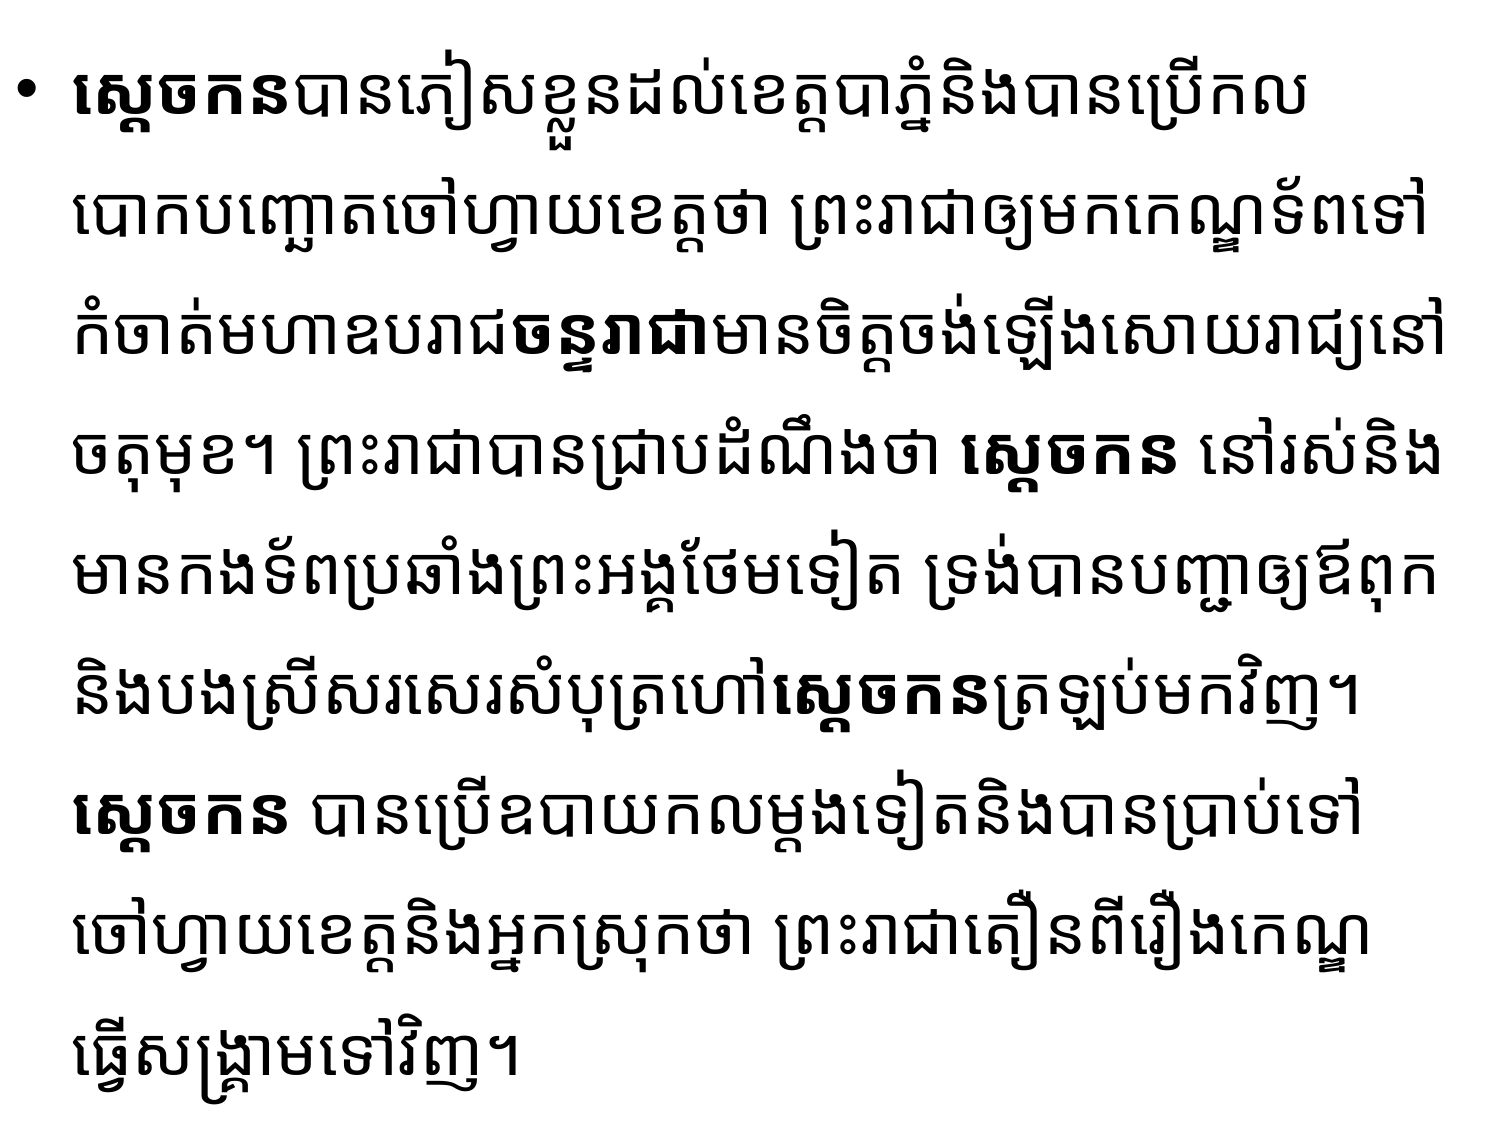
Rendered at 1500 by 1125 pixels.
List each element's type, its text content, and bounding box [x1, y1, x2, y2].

list ស្ដេចកនបានភៀសខ្លួនដល់ខេត្តបាភ្នំនិងបានប្រើកលបោកបញ្ឆោតចៅហ្វាយខេត្តថា ព្រះ​រាជា​​ឲ្យមក​កេណ្ឌ​ទ័ពទៅកំចាត់មហាឧបរាជចន្ទរាជាមានចិត្តចង់ឡើងសោយរាជ្យនៅចតុមុខ។ ព្រះរាជា​បាន​ជ្រាប​ដំណឹង​ថា សេ្ដចកន នៅរស់និងមានកងទ័ពប្រឆាំងព្រះអង្គថែមទៀត ទ្រង់បានបញ្ជាឲ្យឪពុកនិងបងស្រីសរសេរសំបុត្រហៅ​ស្ដេចកនត្រឡប់មកវិញ។ ស្ដេចកន បានប្រើឧបាយកលម្ដងទៀតនិងបានប្រាប់ទៅចៅហ្វាយខេត្តនិងអ្នកស្រុកថា ព្រះ​រាជា​តឿនពីរឿងកេណ្ឌធ្វើសង្គ្រាមទៅវិញ។ [0, 0, 1500, 1125]
